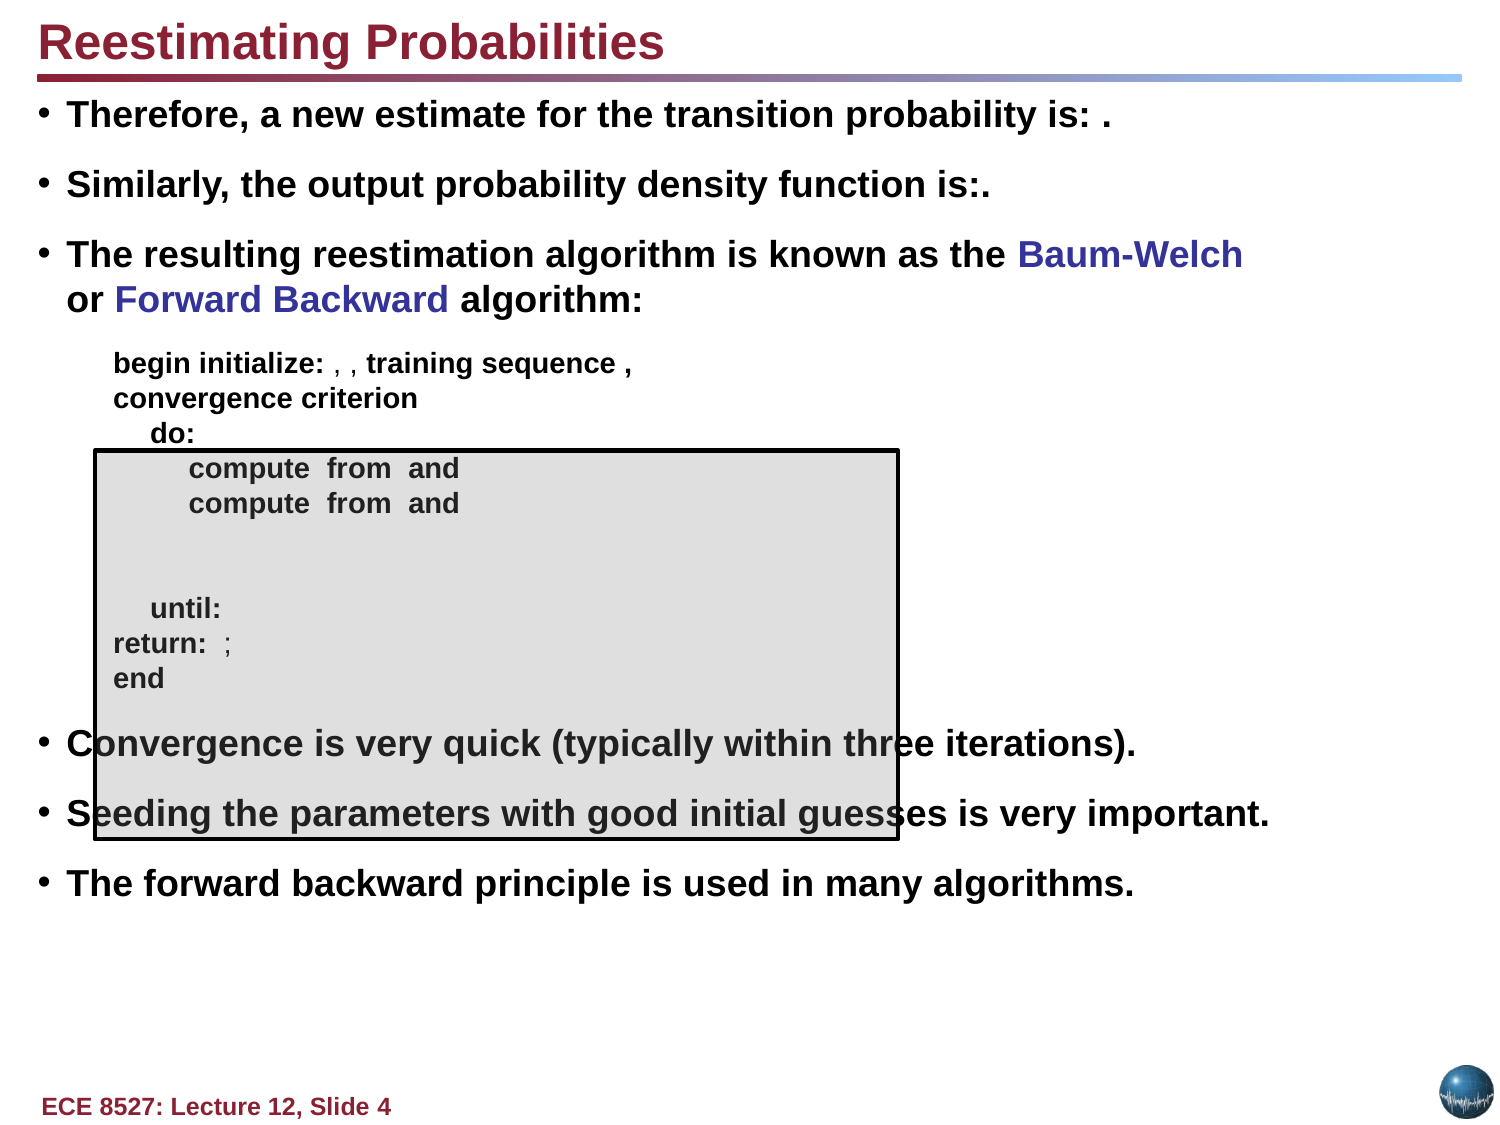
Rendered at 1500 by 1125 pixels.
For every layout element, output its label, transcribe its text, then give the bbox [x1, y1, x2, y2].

picture [1439, 1065, 1494, 1119]
text_box [93, 448, 900, 841]
text_box Reestimating Probabilities [37, 0, 1463, 80]
slide_number [0, 1074, 400, 1125]
